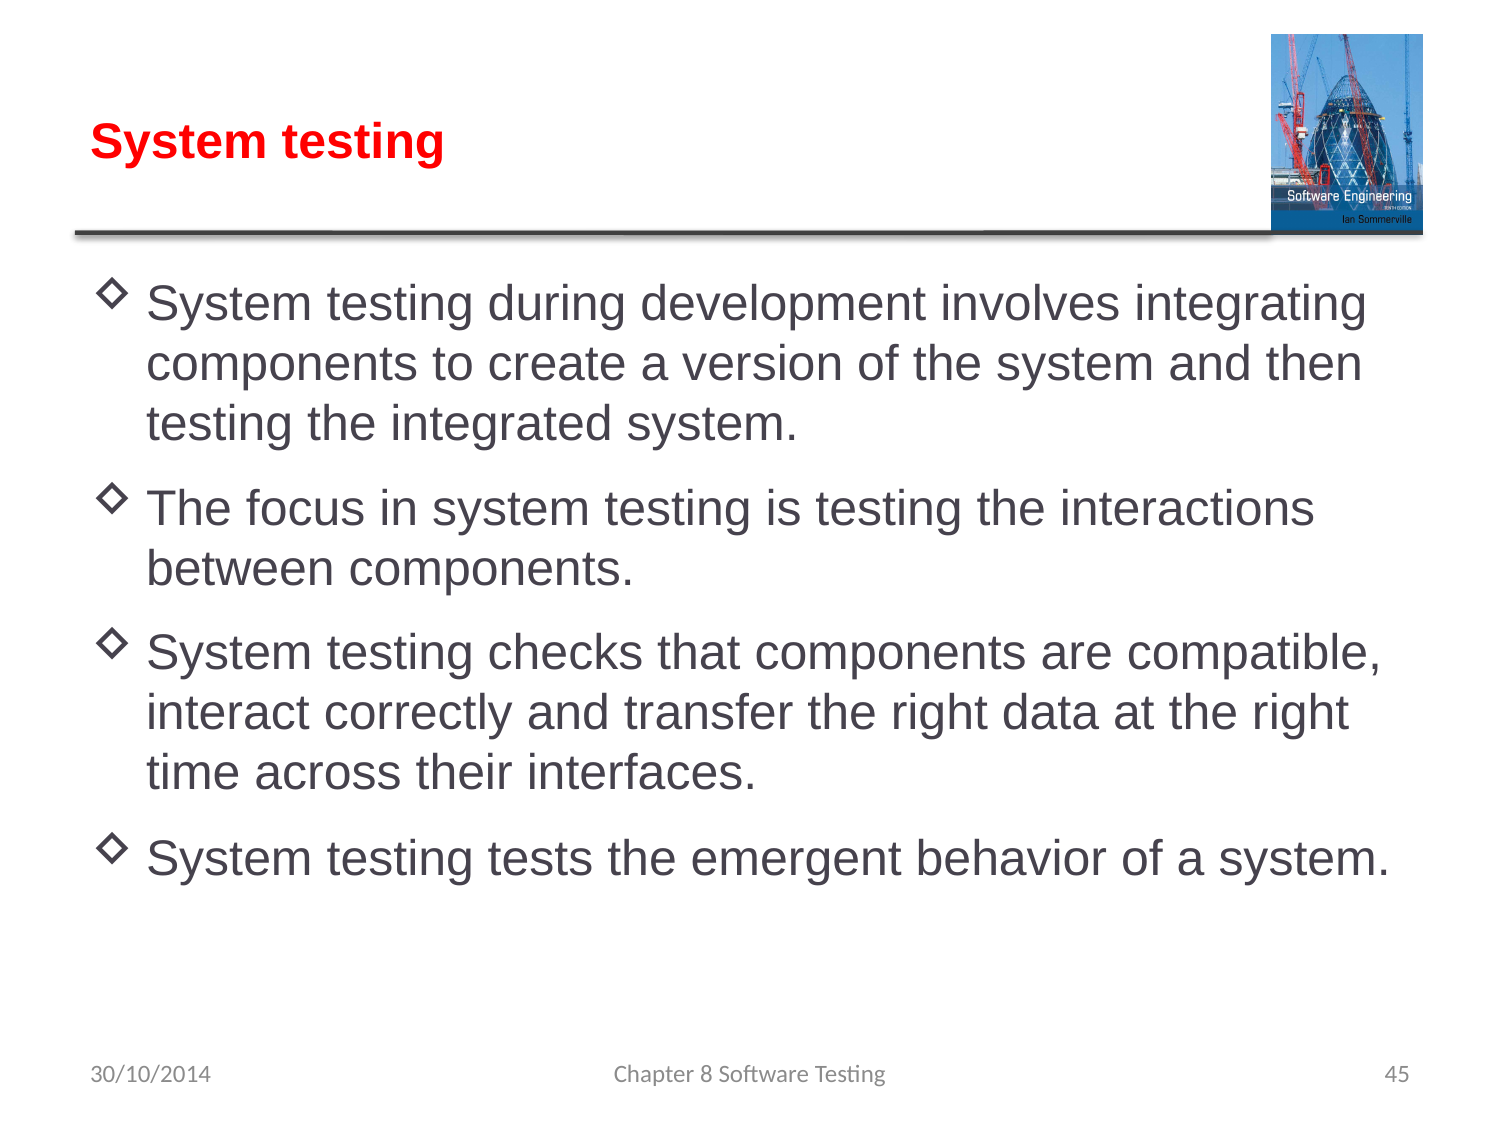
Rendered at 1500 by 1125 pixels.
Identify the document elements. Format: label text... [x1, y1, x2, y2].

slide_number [75, 1042, 425, 1103]
footer Chapter 8 Software Testing [512, 1042, 988, 1103]
picture [1271, 34, 1423, 230]
slide_number 45 [1074, 1042, 1425, 1103]
list System testing during development involves integrating components to create a version of the system and then testing the integrated system. The focus in system testing is testing the interactions between components. System testing checks that components are compatible, interact correctly and transfer the right data at the right time across their interfaces. System testing tests the emergent behavior of a system. [75, 262, 1425, 1005]
title System testing [74, 44, 1272, 233]
